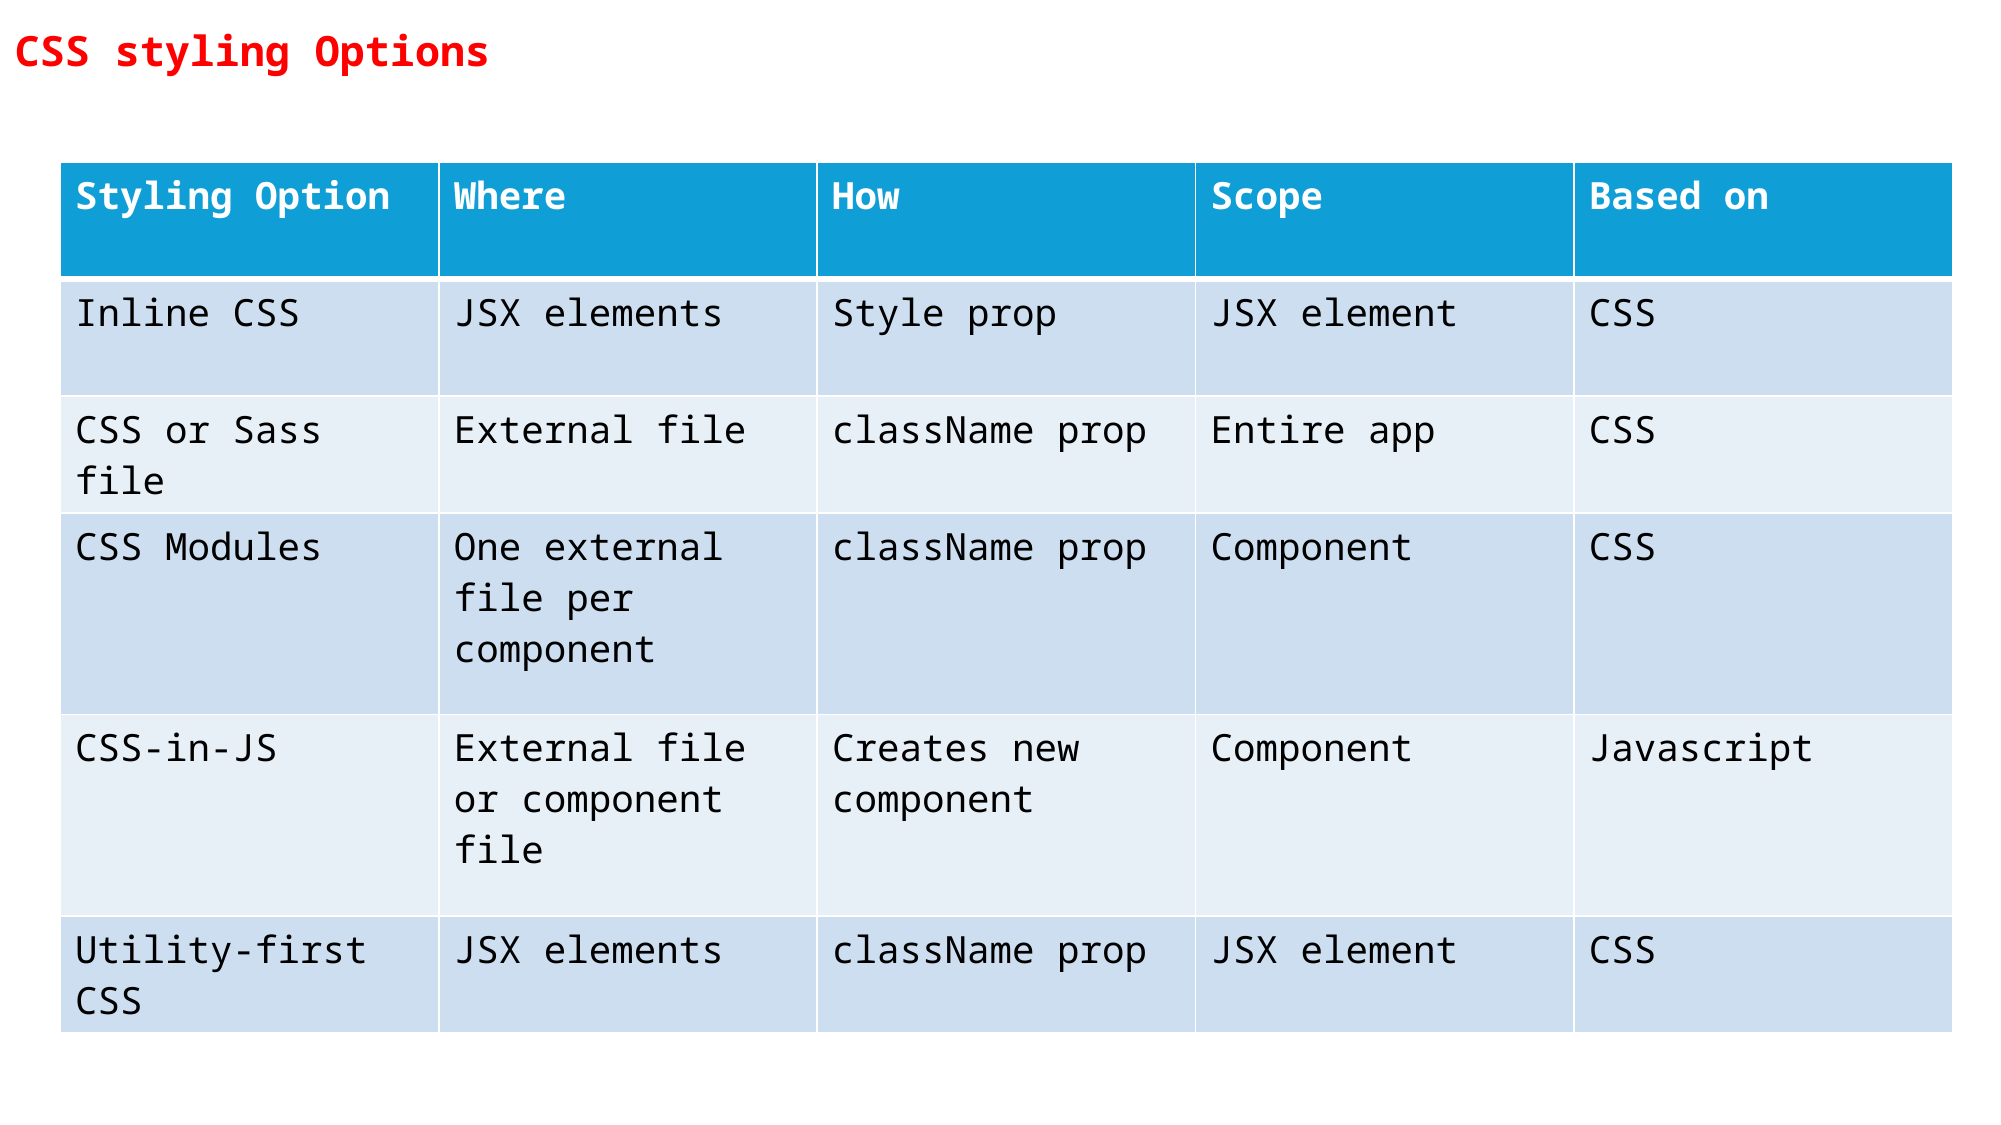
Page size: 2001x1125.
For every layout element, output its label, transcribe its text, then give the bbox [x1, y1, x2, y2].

table_header How [818, 163, 1195, 276]
title CSS styling Options [0, 23, 552, 90]
table_header Where [440, 163, 816, 276]
table_cell className prop [818, 917, 1195, 1032]
table_cell CSS [1575, 917, 1952, 1032]
table_cell CSS or Sass file [61, 397, 438, 512]
table_cell Inline CSS [61, 282, 438, 395]
table_cell CSS [1575, 397, 1952, 512]
table_cell className prop [818, 397, 1195, 512]
table_cell External file or component file [440, 715, 816, 915]
table_cell CSS [1575, 514, 1952, 714]
table_cell CSS [1575, 282, 1952, 395]
table_cell Utility-first CSS [61, 917, 438, 1032]
table_header Based on [1575, 163, 1952, 276]
table_cell Entire app [1196, 397, 1573, 512]
table_cell External file [440, 397, 816, 512]
table_cell JSX elements [440, 917, 816, 1032]
table_cell Creates new component [818, 715, 1195, 915]
table_cell Style prop [818, 282, 1195, 395]
table_cell Component [1196, 514, 1573, 714]
table_cell JSX element [1196, 917, 1573, 1032]
table_cell CSS Modules [61, 514, 438, 714]
table_header Scope [1196, 163, 1573, 276]
table_cell className prop [818, 514, 1195, 714]
table_cell JSX elements [440, 282, 816, 395]
table_cell Component [1196, 715, 1573, 915]
table_cell Javascript [1575, 715, 1952, 915]
table_header Styling Option [61, 163, 438, 276]
table_cell CSS-in-JS [61, 715, 438, 915]
table_cell JSX element [1196, 282, 1573, 395]
table_cell One external file per component [440, 514, 816, 714]
